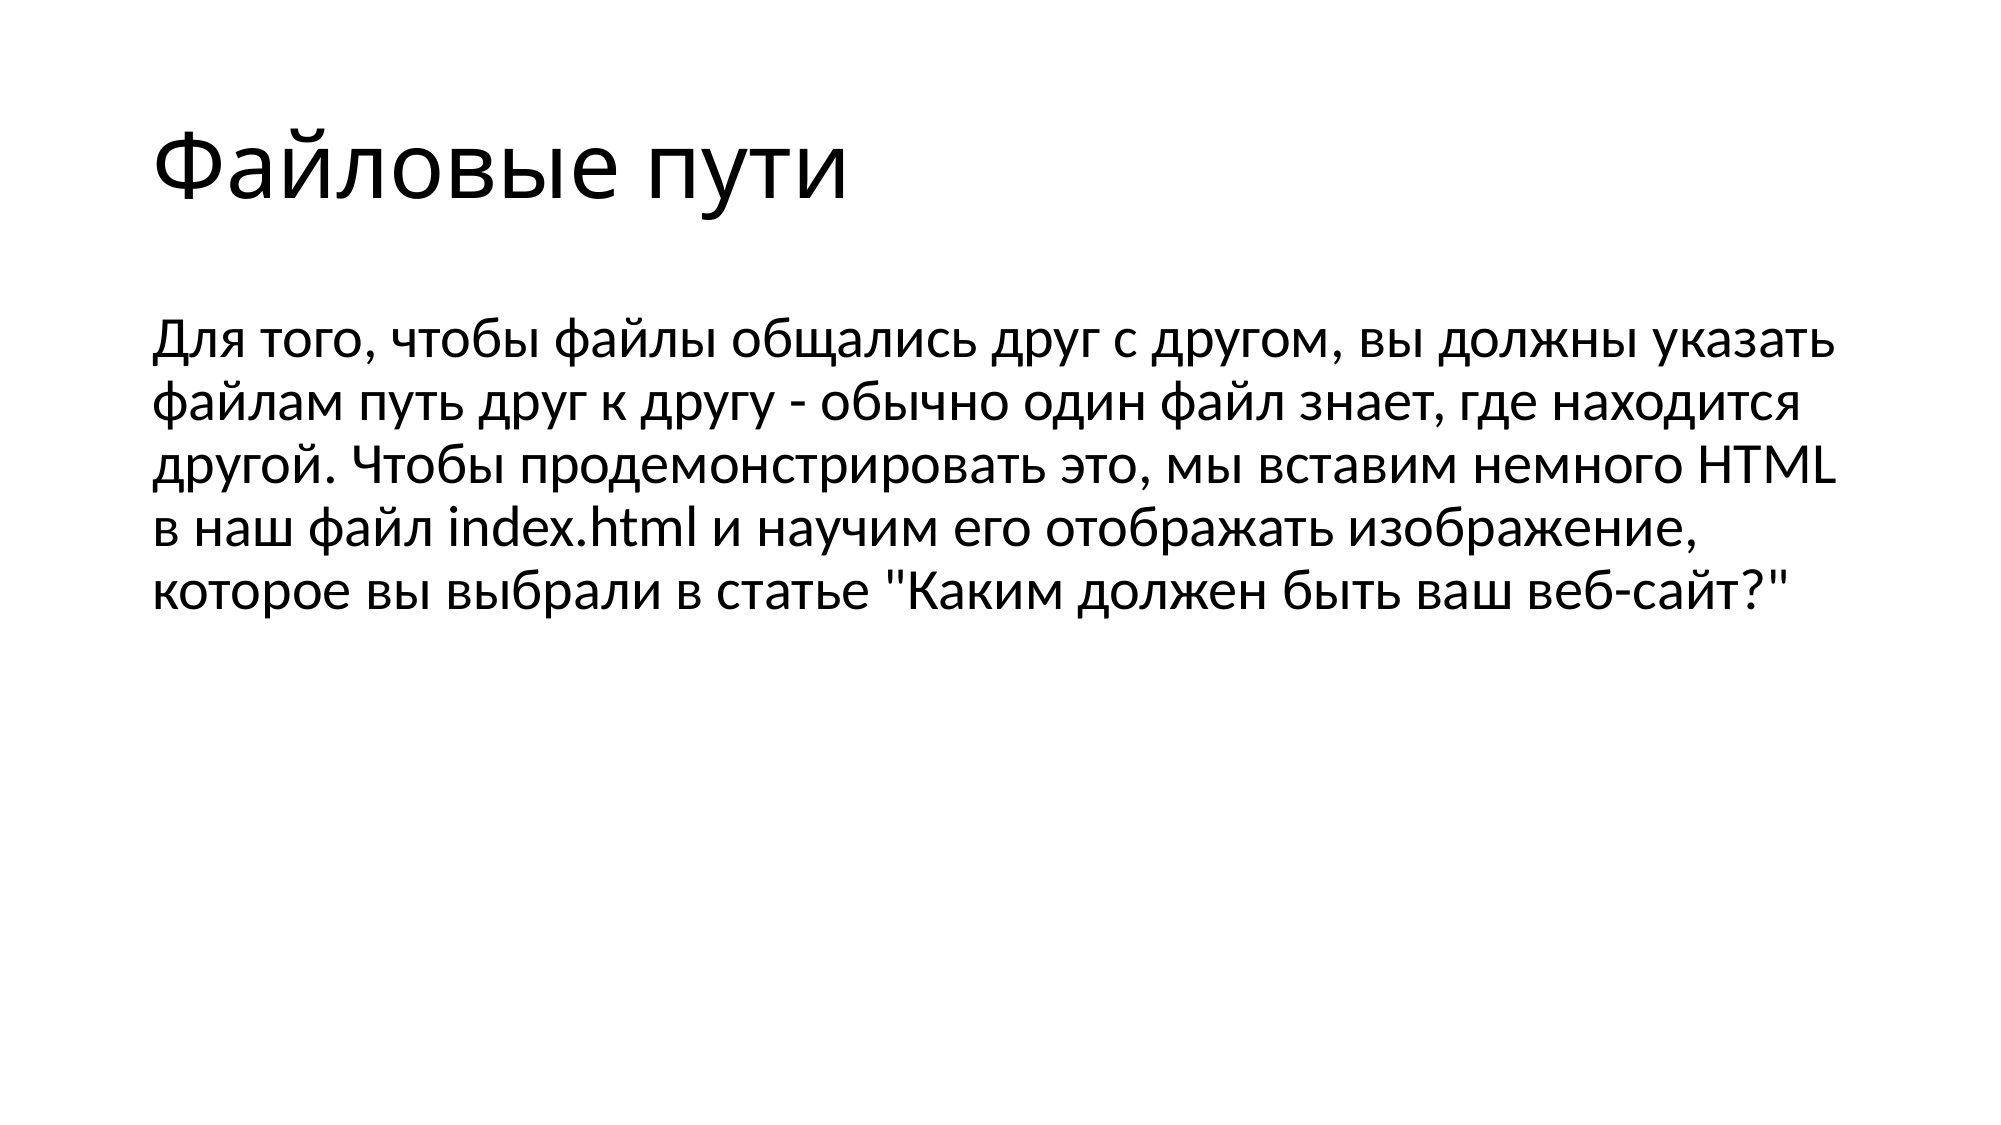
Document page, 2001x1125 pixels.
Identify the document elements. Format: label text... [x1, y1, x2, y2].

title Файловые пути [137, 59, 1863, 278]
list Для того, чтобы файлы общались друг с другом, вы должны указать файлам путь друг к другу - обычно один файл знает, где находится другой. Чтобы продемонстрировать это, мы вставим немного HTML в наш файл index.html и научим его отображать изображение, которое вы выбрали в статье "Каким должен быть ваш веб-сайт?" [137, 299, 1863, 1014]
